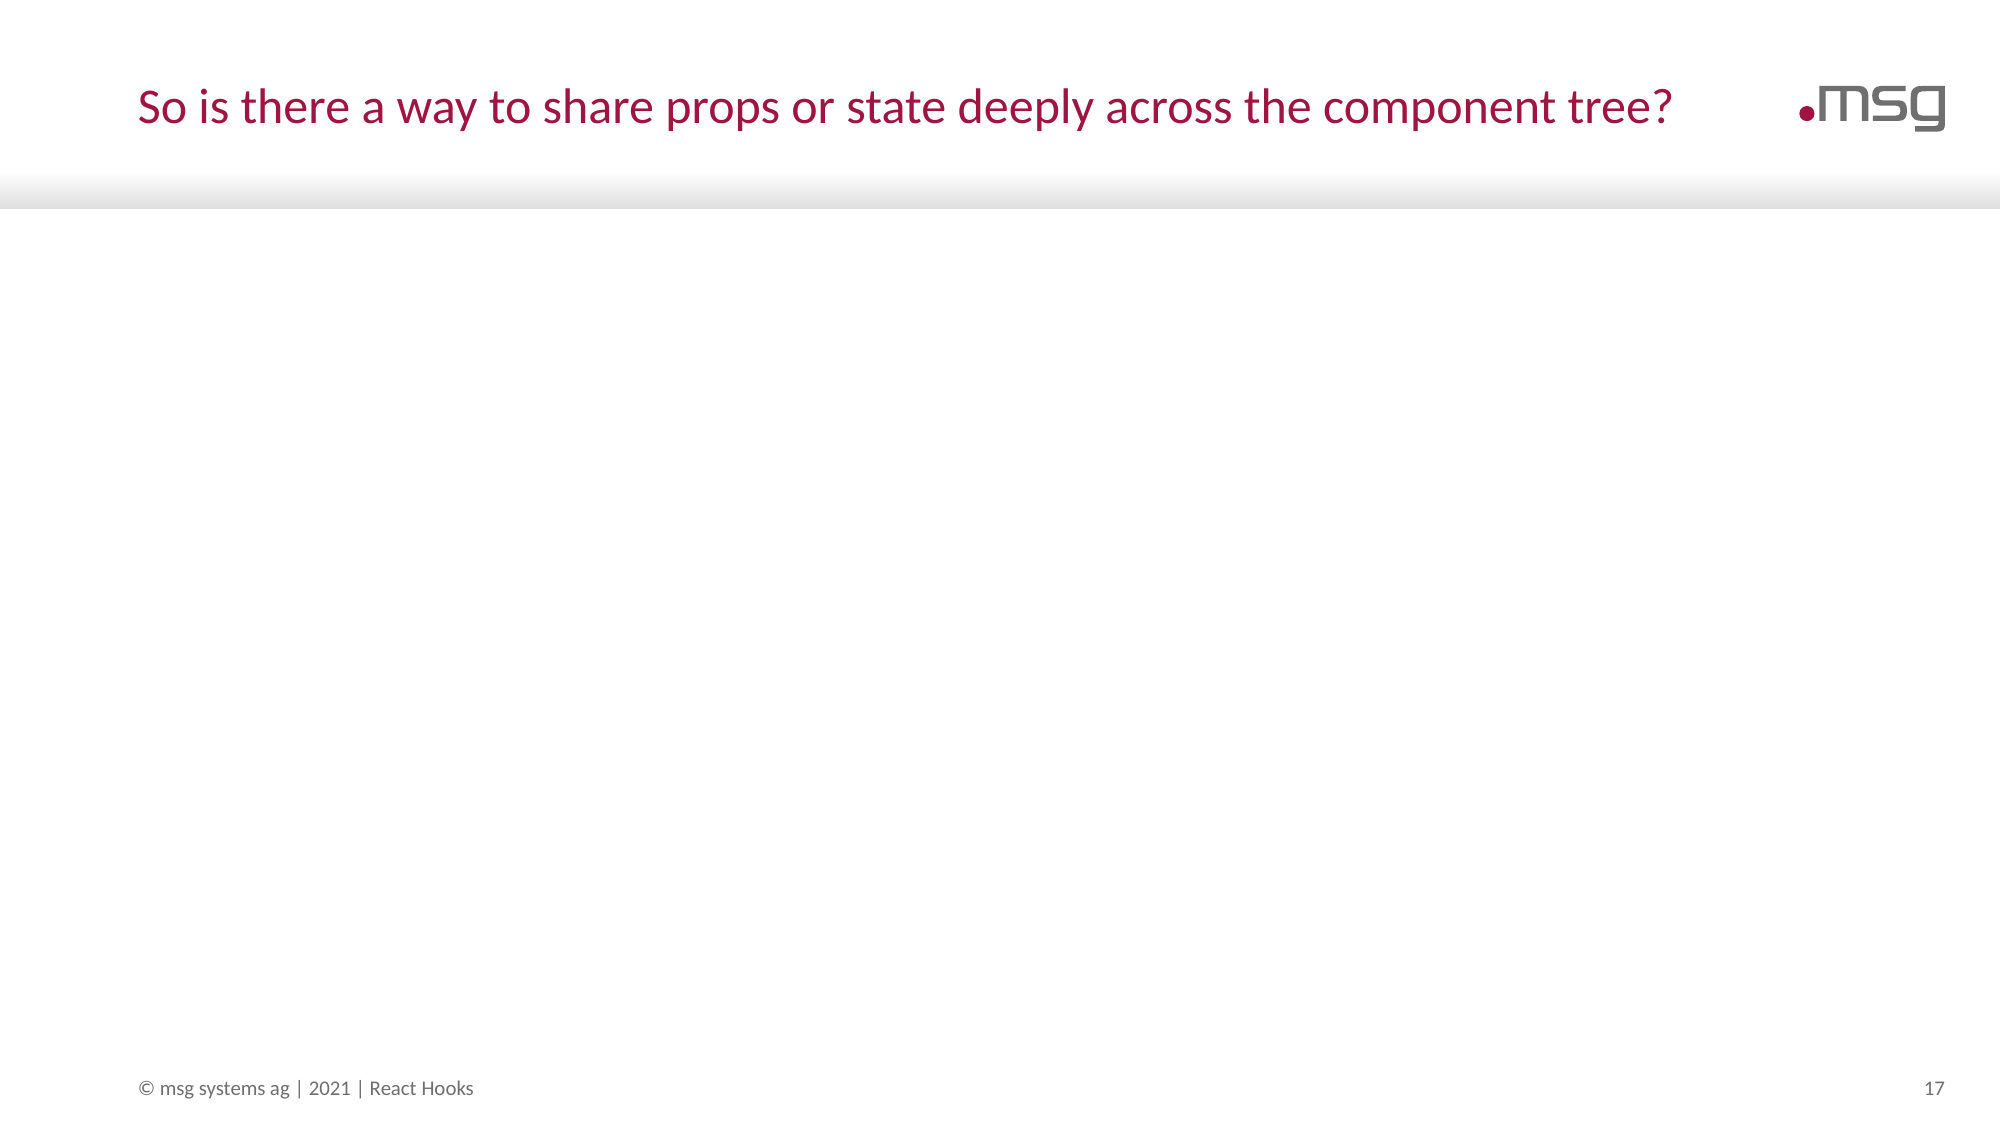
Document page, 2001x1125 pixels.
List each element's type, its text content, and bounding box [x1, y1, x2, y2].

title So is there a way to share props or state deeply across the component tree? [138, 80, 1733, 209]
slide_number 17 [1862, 1071, 1945, 1104]
footer © msg systems ag | 2021 | React Hooks [138, 1071, 1338, 1104]
